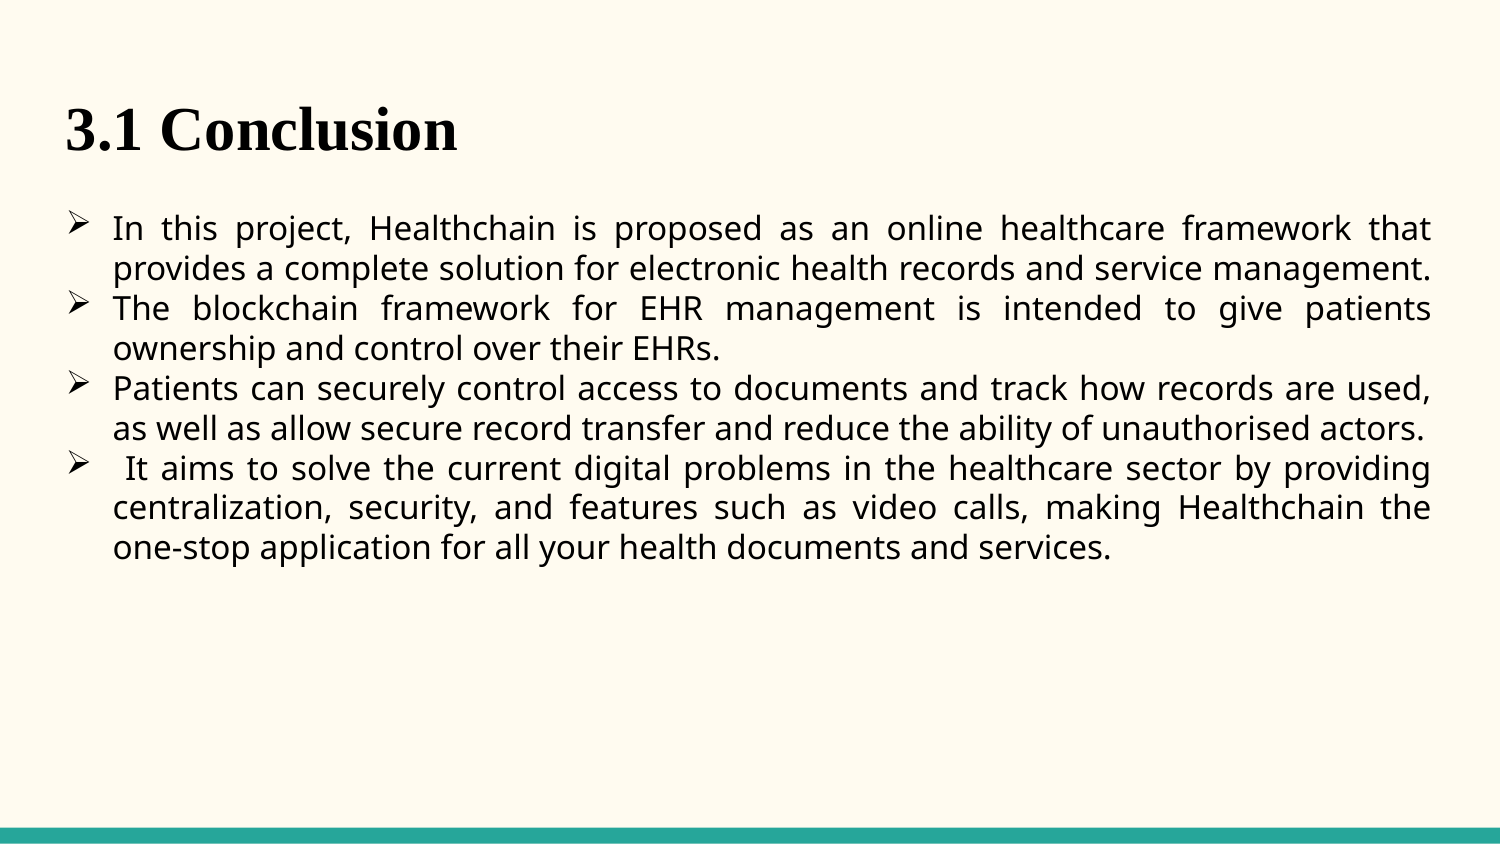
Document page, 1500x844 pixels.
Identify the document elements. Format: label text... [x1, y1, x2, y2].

text_box In this project, Healthchain is proposed as an online healthcare framework that provides a complete solution for electronic health records and service management. The blockchain framework for EHR management is intended to give patients ownership and control over their EHRs. Patients can securely control access to documents and track how records are used, as well as allow secure record transfer and reduce the ability of unauthorised actors. It aims to solve the current digital problems in the healthcare sector by providing centralization, security, and features such as video calls, making Healthchain the one-stop application for all your health documents and services. [51, 192, 1449, 760]
text_box 3.1 Conclusion [51, 72, 1449, 174]
